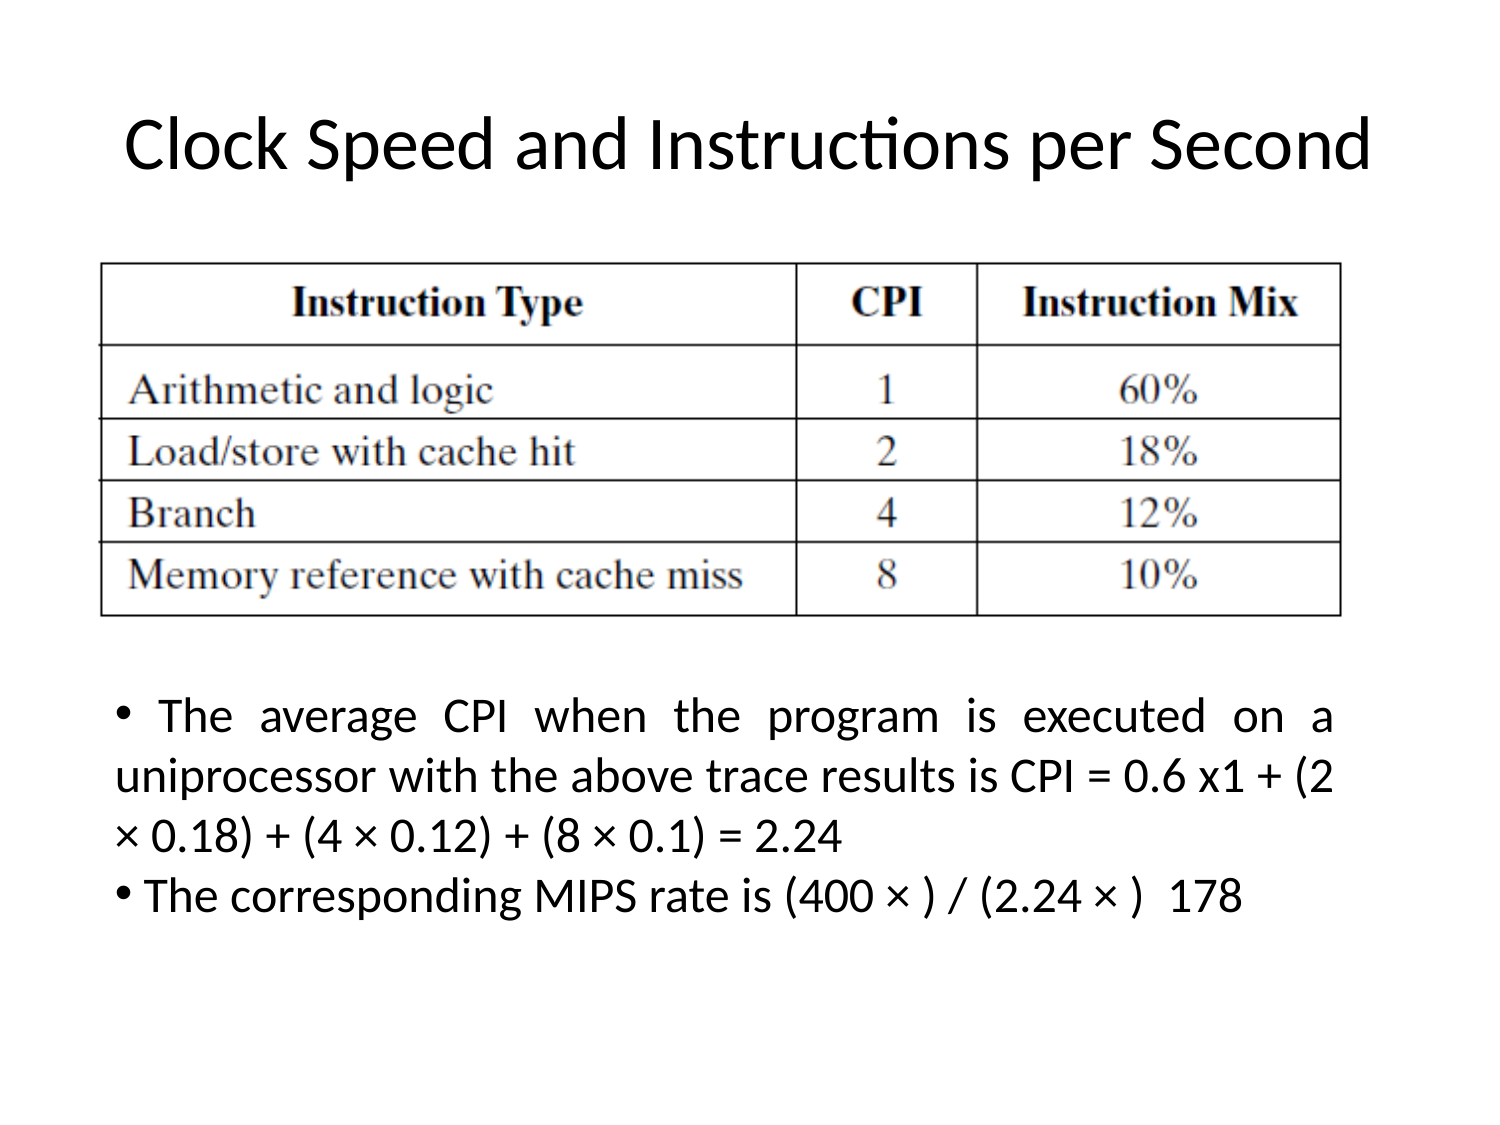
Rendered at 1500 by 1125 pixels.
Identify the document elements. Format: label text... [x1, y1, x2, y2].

title Clock Speed and Instructions per Second [75, 45, 1425, 233]
picture [87, 249, 1346, 626]
